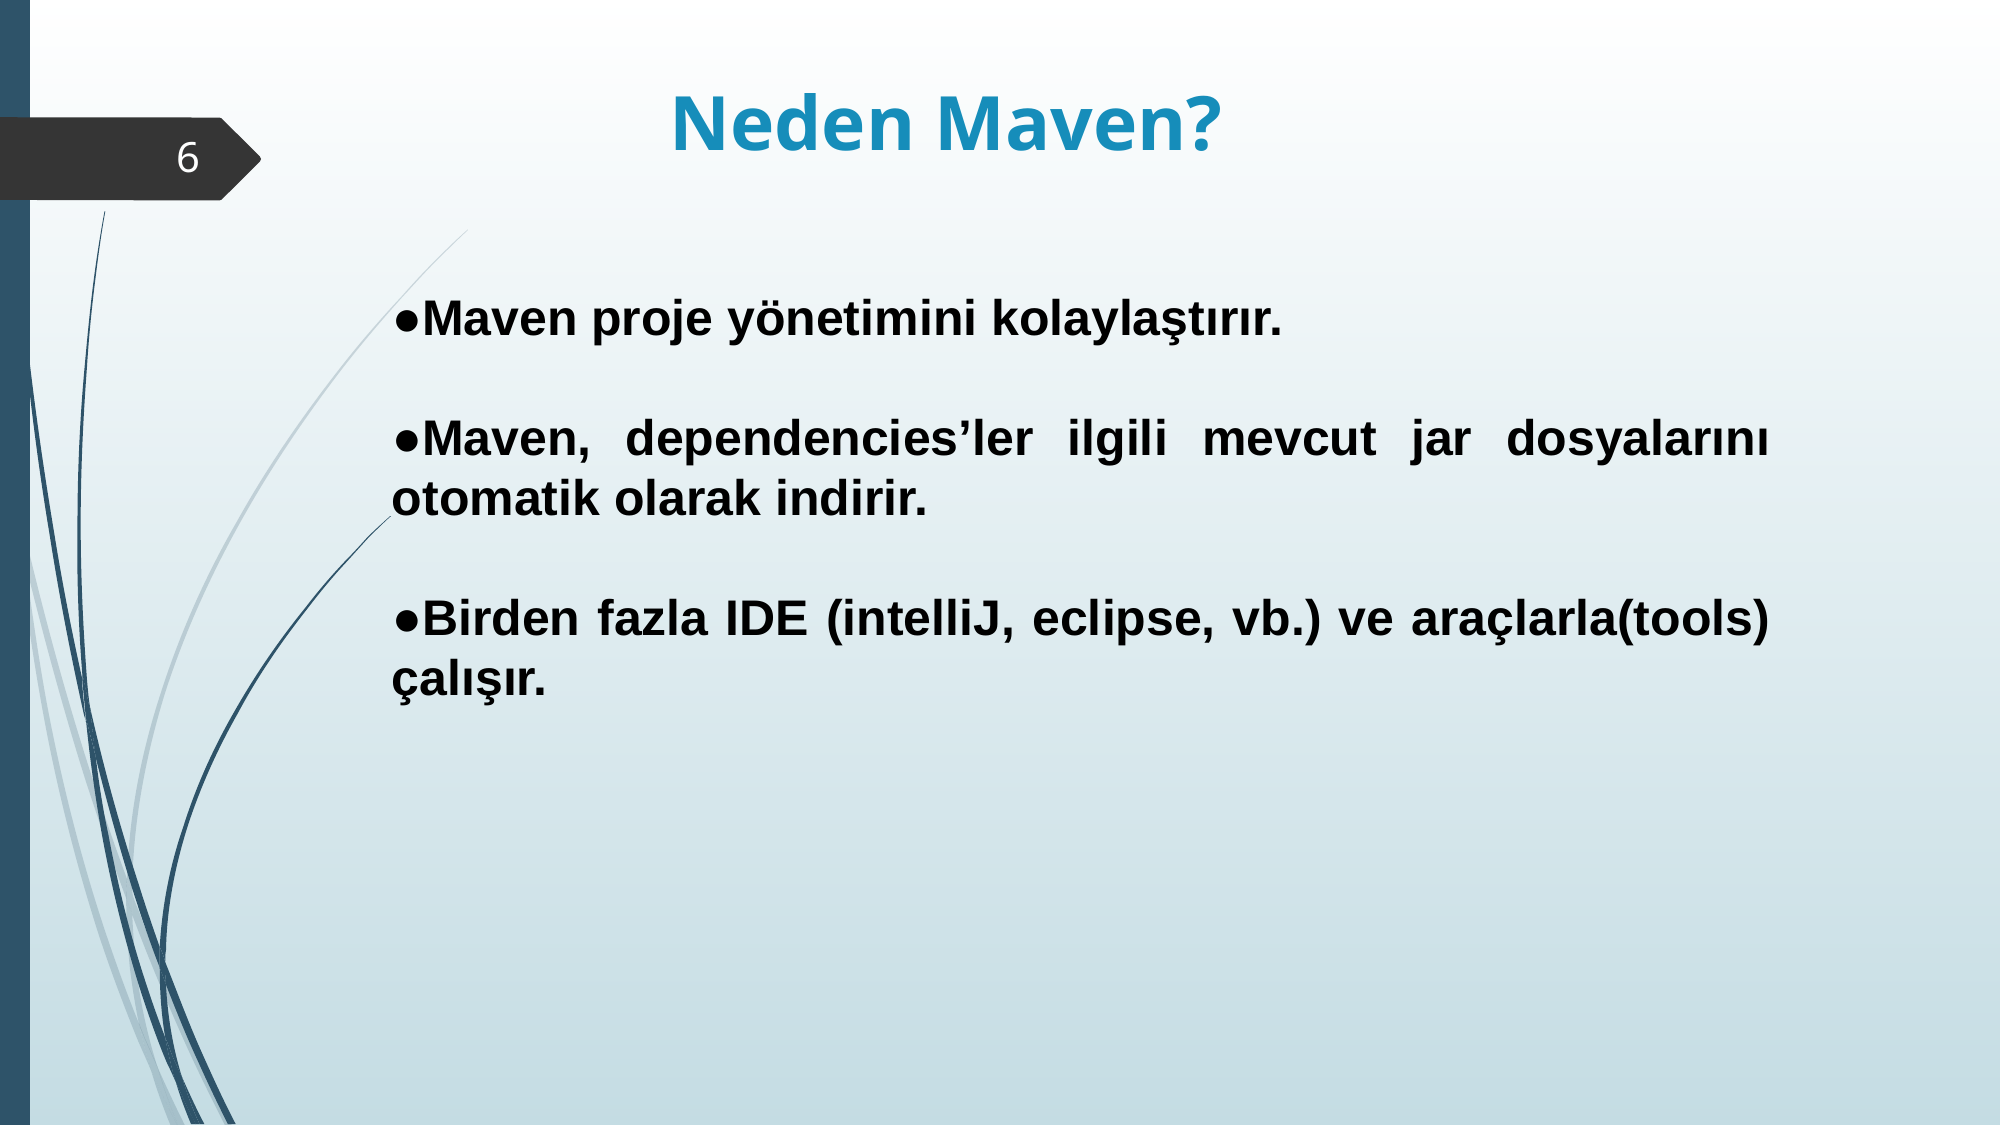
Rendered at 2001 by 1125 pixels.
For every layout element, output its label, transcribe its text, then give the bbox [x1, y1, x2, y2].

text_box ●Maven proje yönetimini kolaylaştırır. ●Maven, dependencies’ler ilgili mevcut jar dosyalarını otomatik olarak indirir. ●Birden fazla IDE (intelliJ, eclipse, vb.) ve araçlarla(tools) çalışır. [358, 278, 1787, 714]
slide_number 6 [87, 129, 215, 190]
text_box Neden Maven? [215, 68, 1677, 279]
